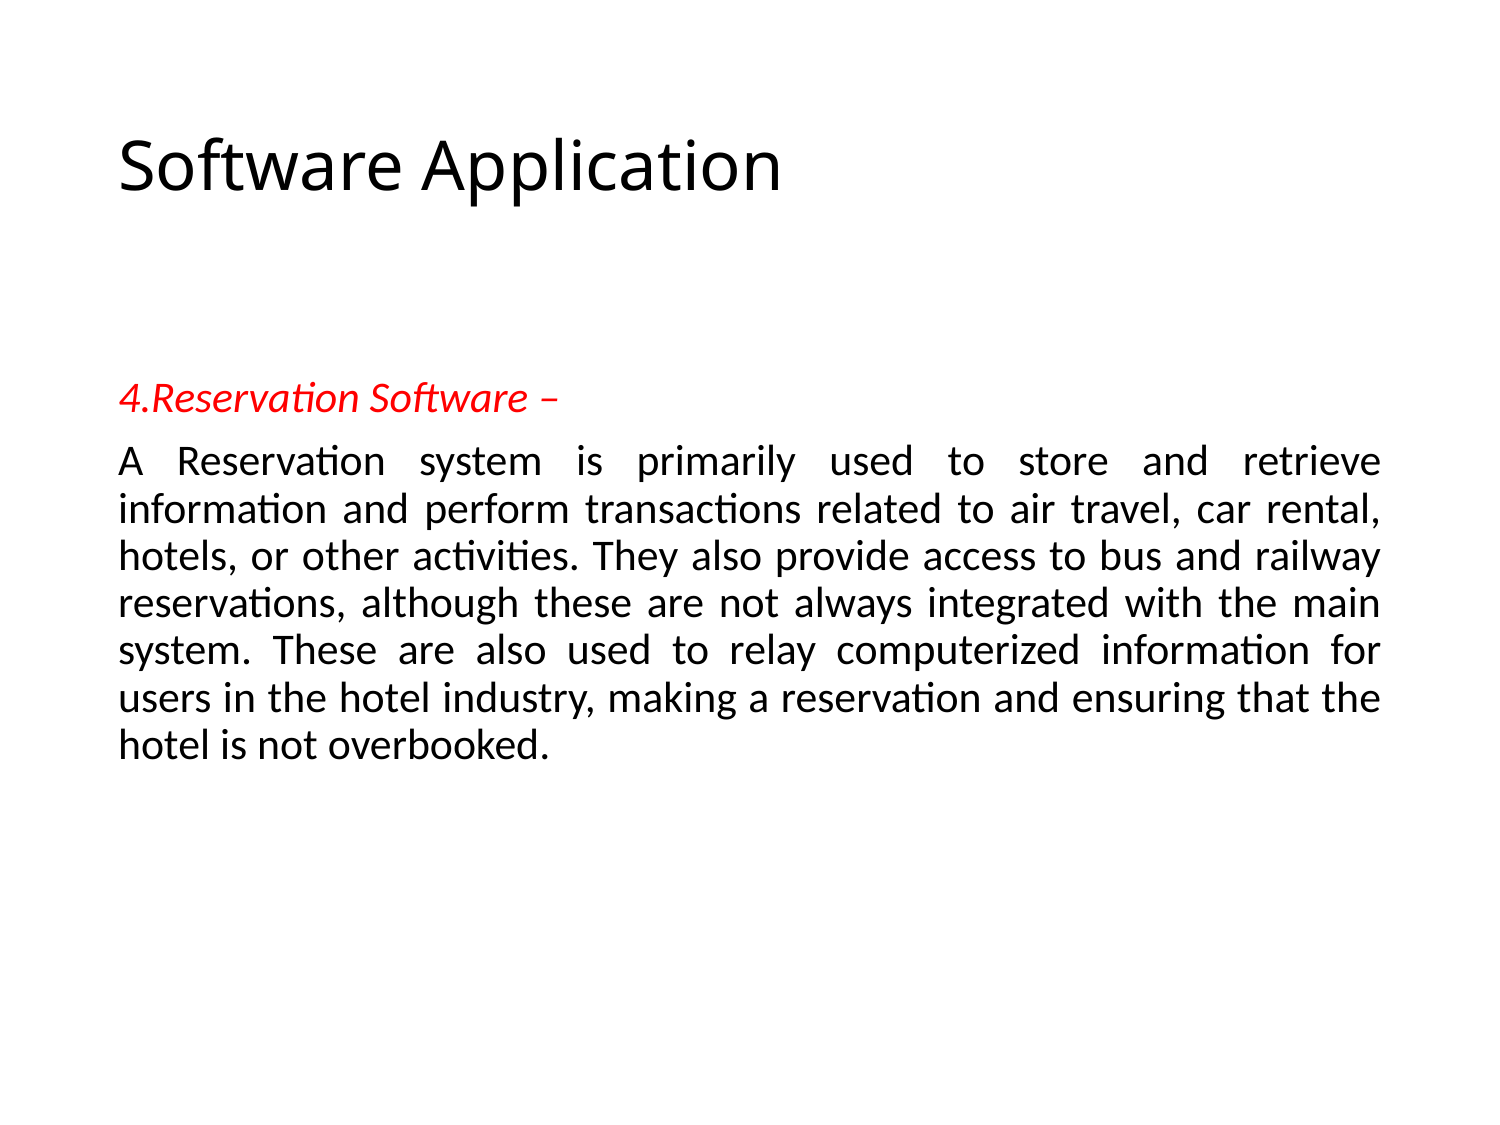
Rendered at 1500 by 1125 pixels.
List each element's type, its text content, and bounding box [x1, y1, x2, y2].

list 4.Reservation Software – A Reservation system is primarily used to store and retrieve information and perform transactions related to air travel, car rental, hotels, or other activities. They also provide access to bus and railway reservations, although these are not always integrated with the main system. These are also used to relay computerized information for users in the hotel industry, making a reservation and ensuring that the hotel is not overbooked. [103, 299, 1397, 1014]
title Software Application [103, 59, 1397, 278]
